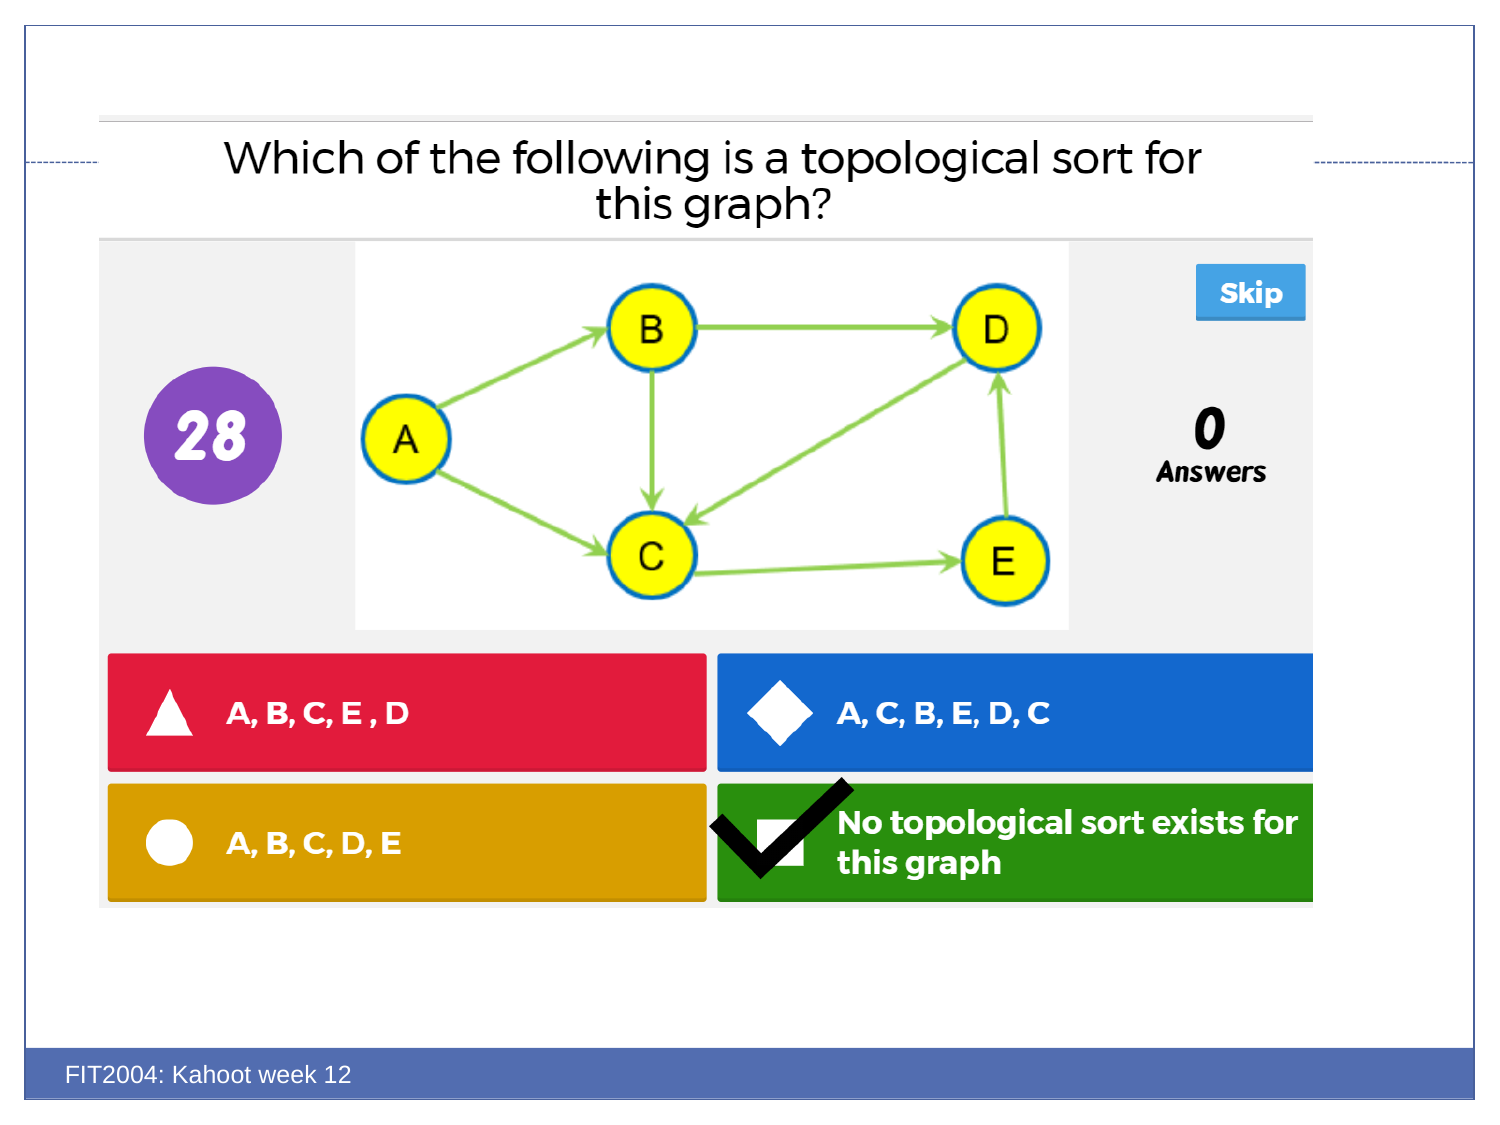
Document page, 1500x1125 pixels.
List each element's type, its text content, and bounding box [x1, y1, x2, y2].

footer FIT2004: Kahoot week 12 [50, 1051, 800, 1112]
picture [99, 115, 1313, 908]
